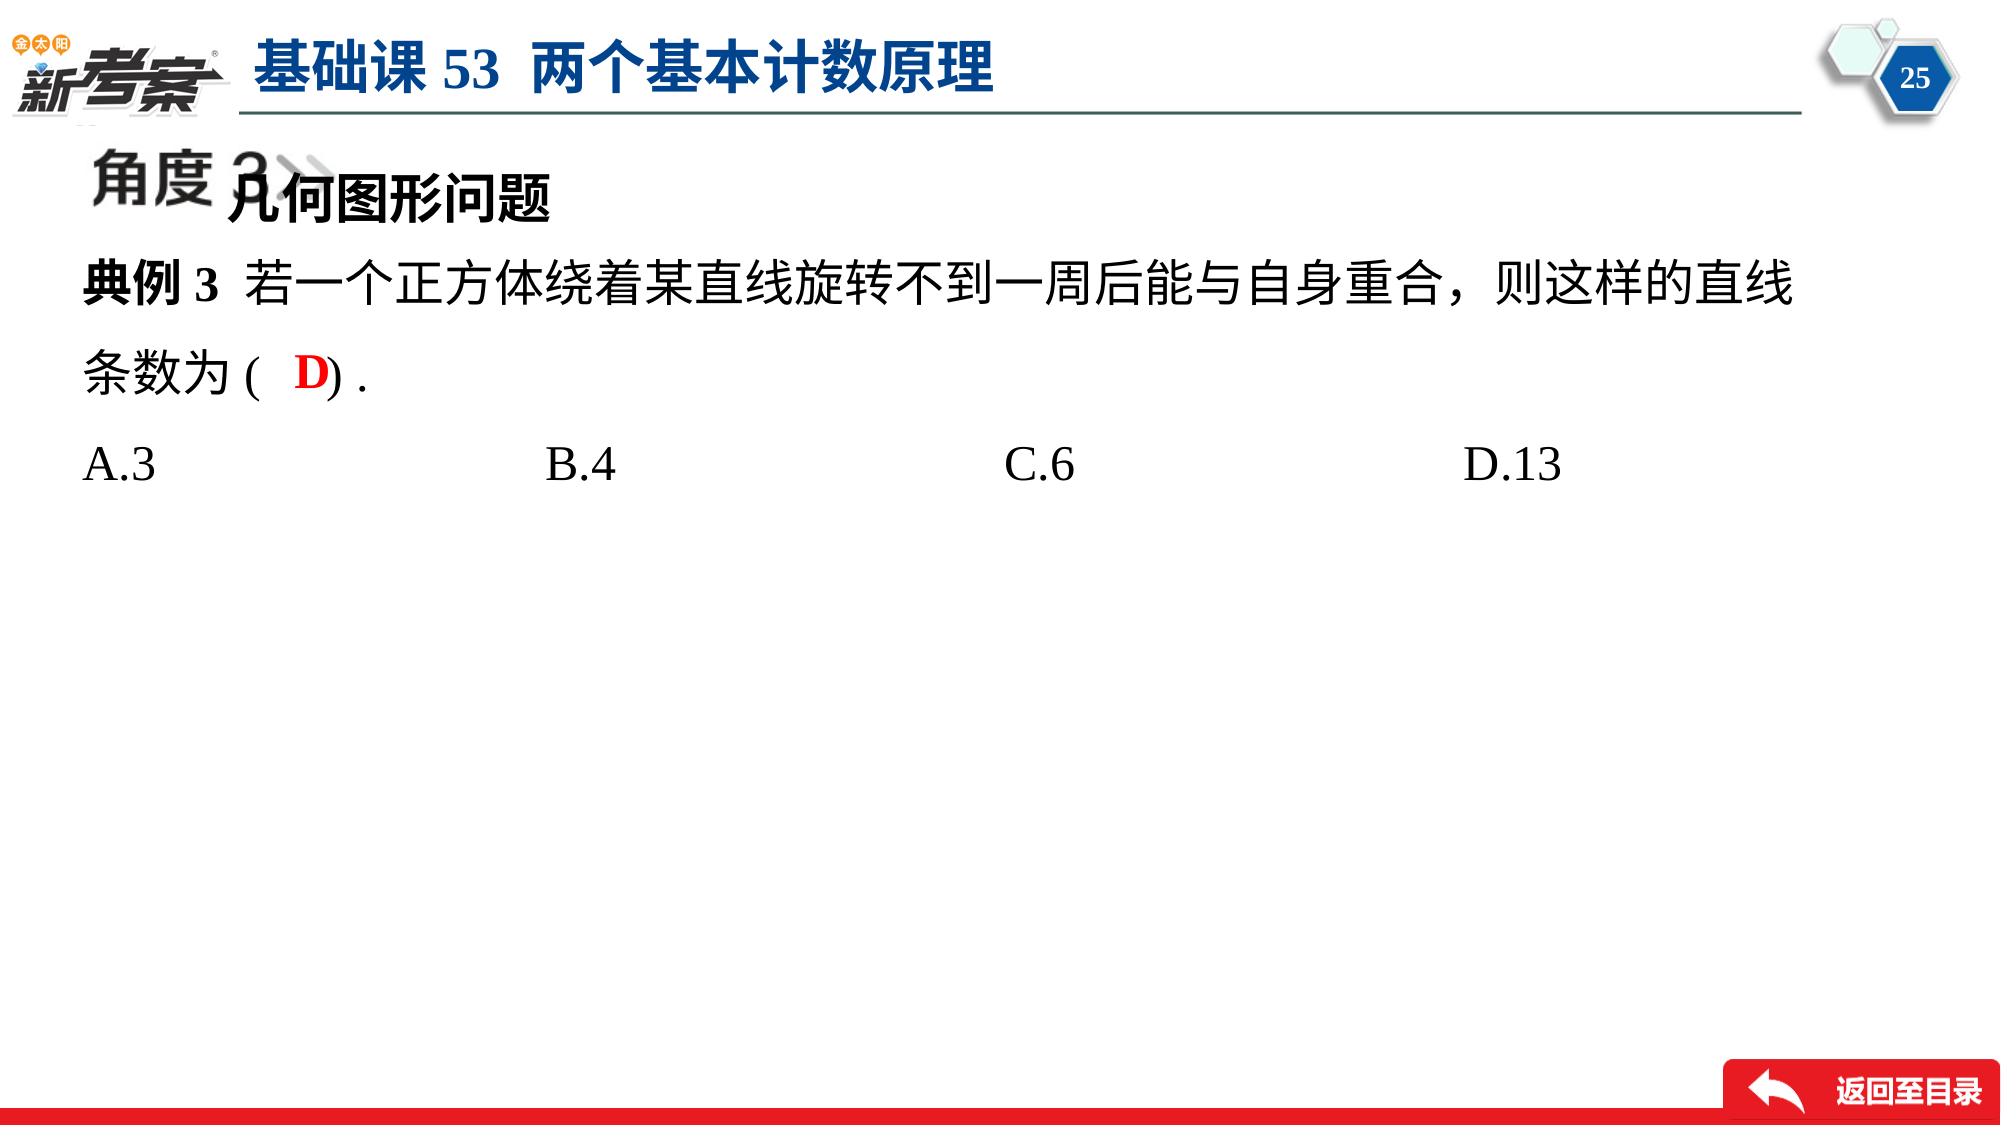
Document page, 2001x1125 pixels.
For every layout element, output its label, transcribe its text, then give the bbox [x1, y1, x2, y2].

text_box D [276, 311, 349, 390]
text_box &3& 几何图形问题 [82, 123, 1917, 243]
text_box A.3 B.4 C.6 D.13 [82, 400, 1917, 480]
picture [0, 0, 2001, 1125]
